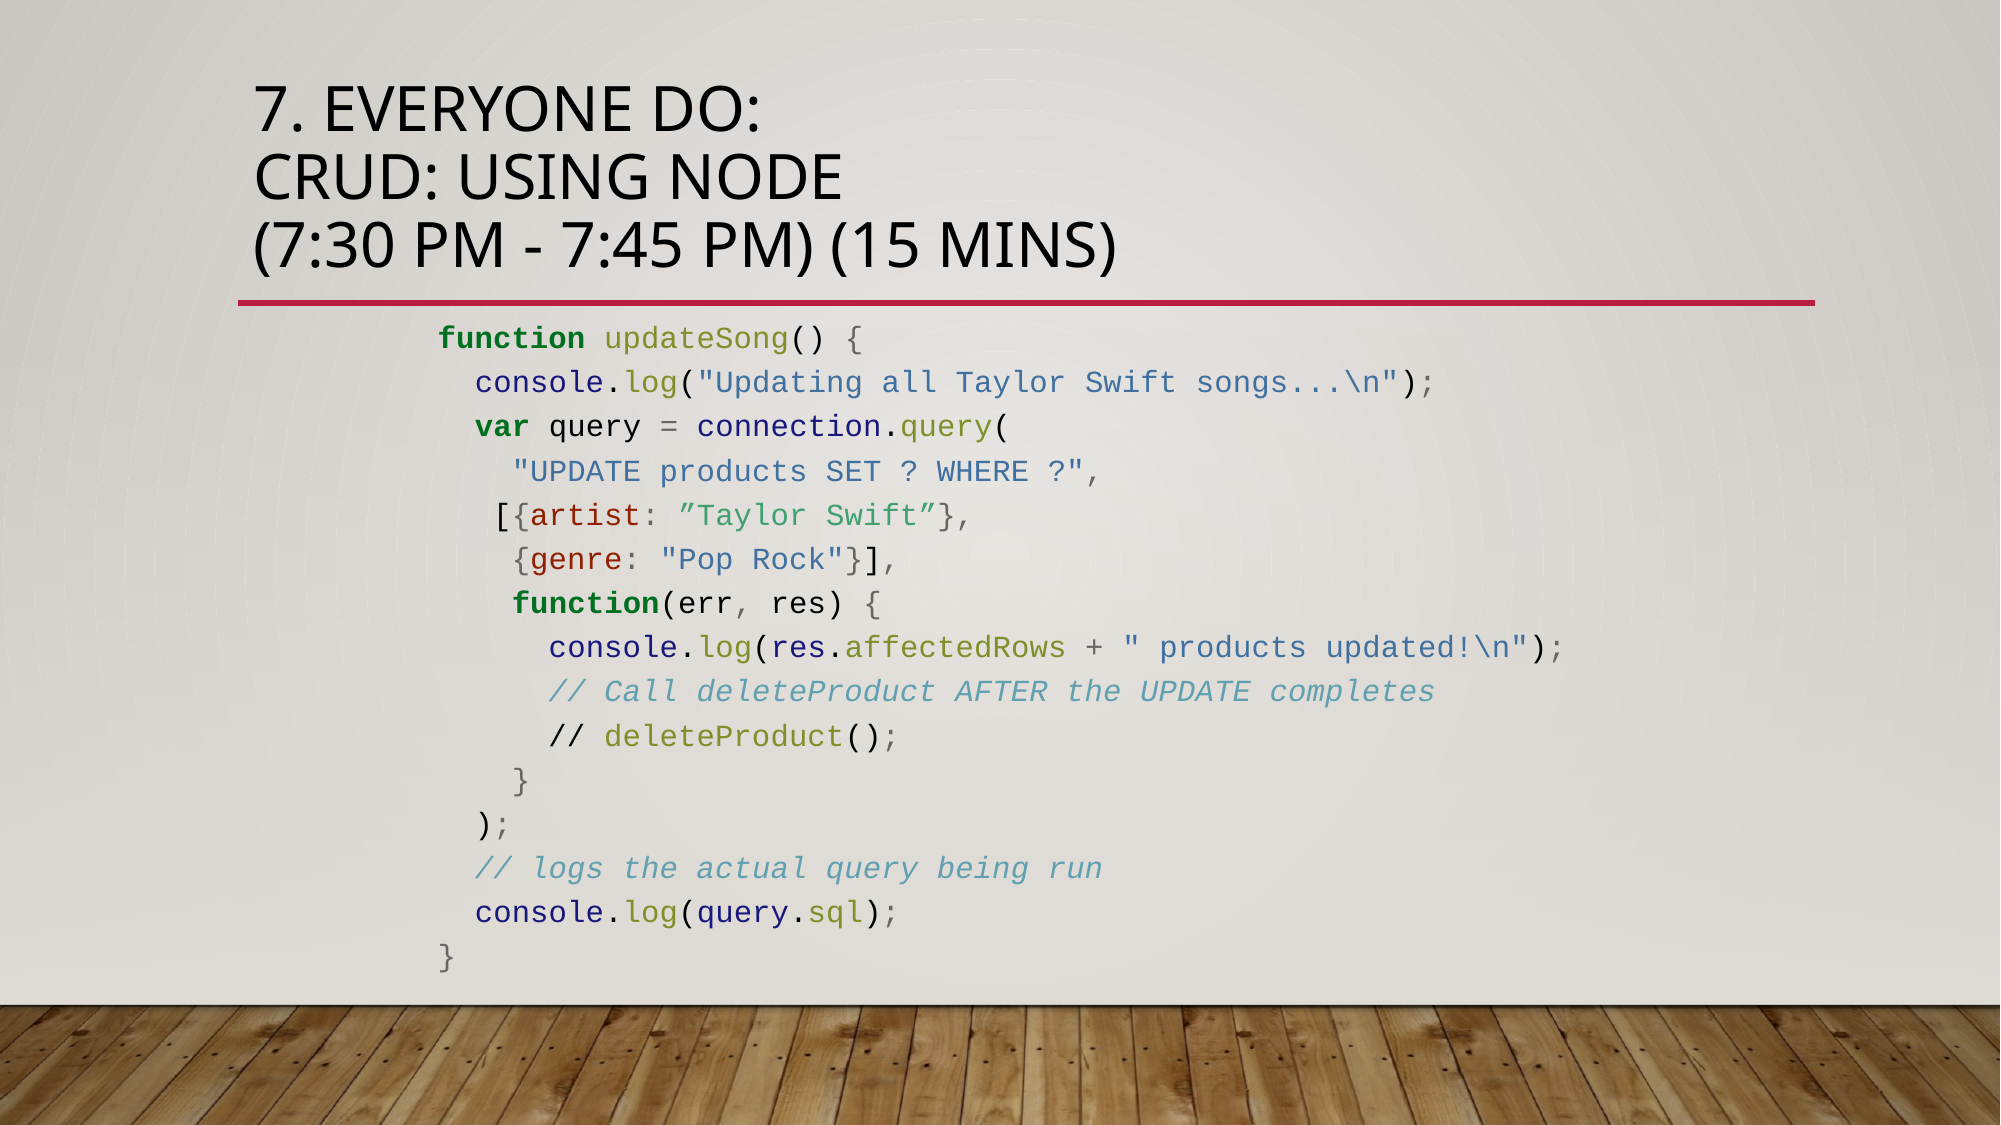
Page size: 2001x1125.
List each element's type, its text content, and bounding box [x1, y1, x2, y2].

picture [0, 1005, 2000, 1125]
title 7. EVERYONE Do: CRUD: Using Node (7:30 PM - 7:45 PM) (15 mins) [238, 70, 1814, 291]
list function updateSong() { console.log("Updating all Taylor Swift songs...\n"); var query = connection.query( "UPDATE products SET ? WHERE ?", [{artist: ”Taylor Swift”}, {genre: "Pop Rock"}], function(err, res) { console.log(res.affectedRows + " products updated!\n"); // Call deleteProduct AFTER the UPDATE completes // deleteProduct(); } ); // logs the actual query being run console.log(query.sql); } [238, 303, 1814, 982]
